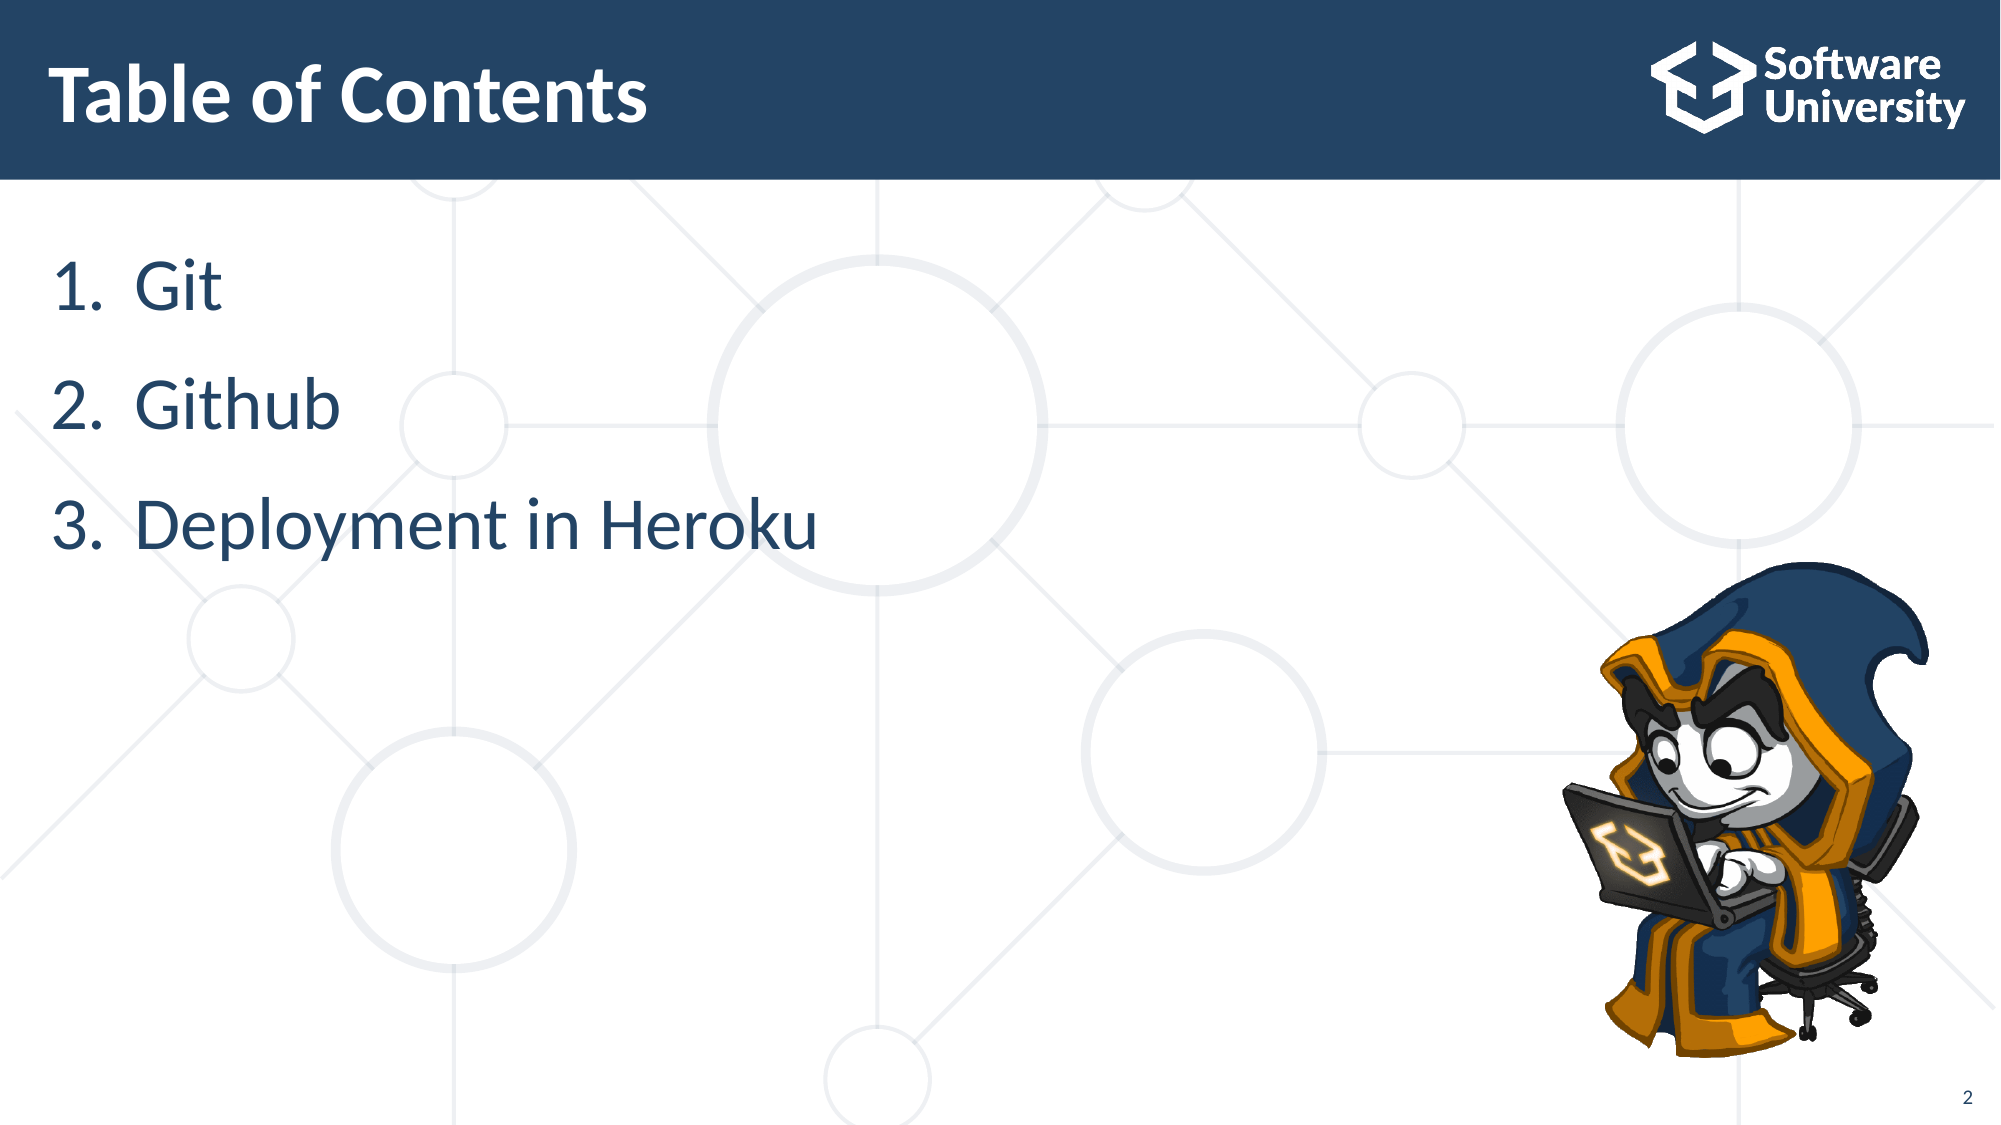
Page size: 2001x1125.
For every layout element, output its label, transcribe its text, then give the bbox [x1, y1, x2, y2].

picture [1651, 41, 1966, 134]
list Git Github Deployment in Heroku [32, 224, 1517, 1080]
title Table of Contents [31, 16, 1618, 162]
text_box 2 [1927, 1067, 1989, 1117]
picture [1561, 559, 1931, 1059]
